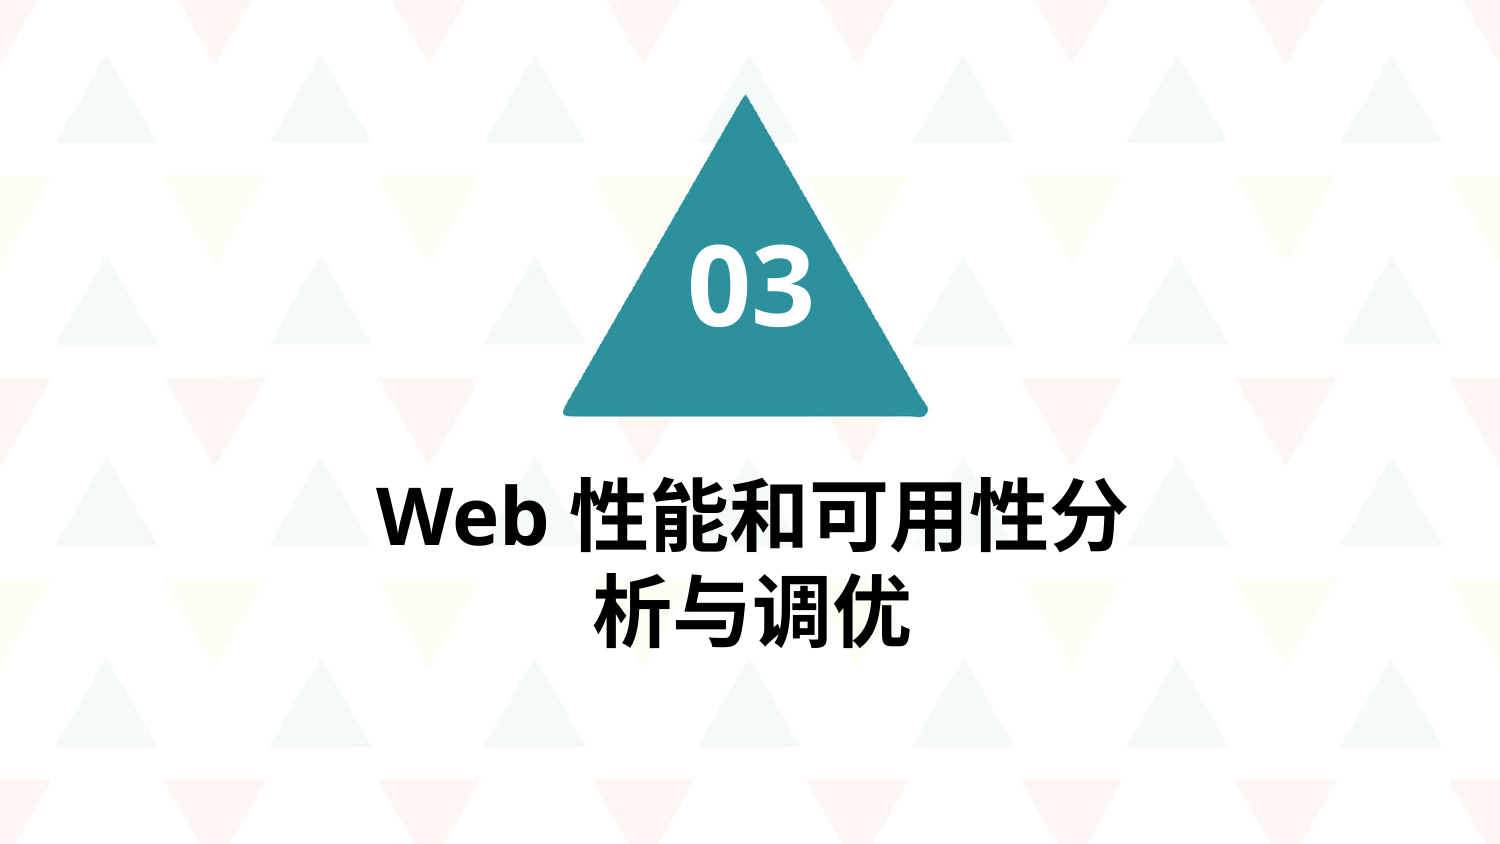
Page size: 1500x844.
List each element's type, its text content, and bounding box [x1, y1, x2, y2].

text_box Web性能和可用性分析与调优 [334, 457, 1172, 733]
picture [0, 0, 1500, 844]
text_box 03 [566, 207, 938, 411]
